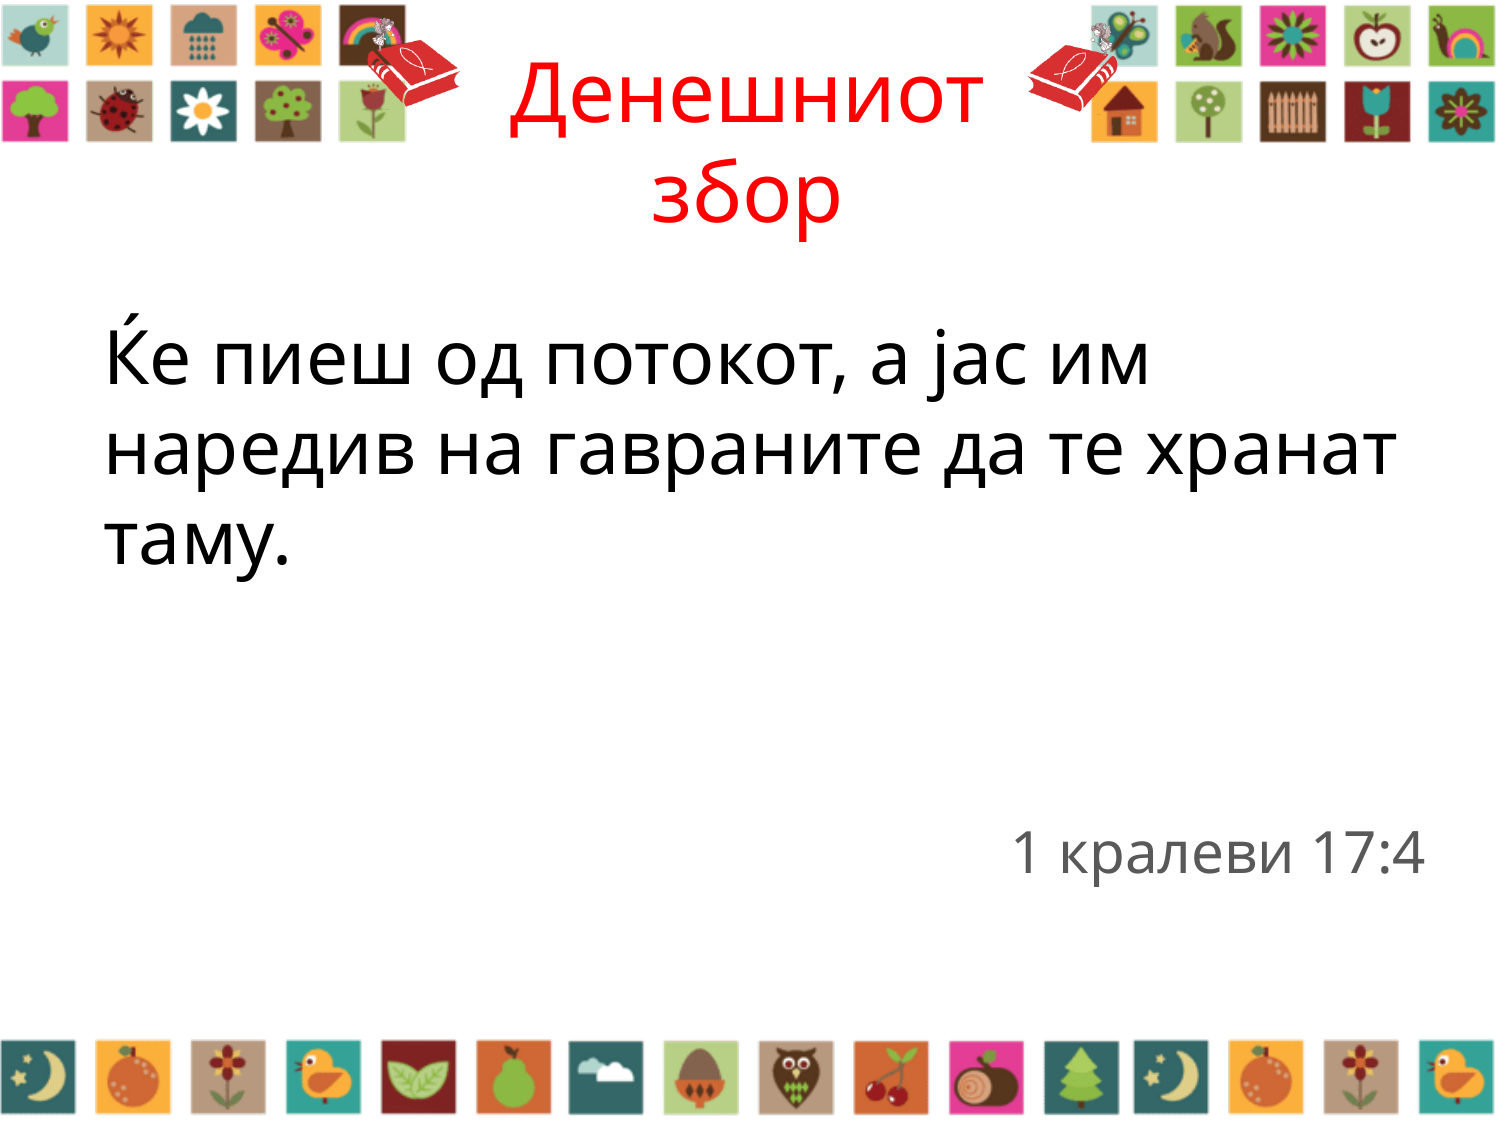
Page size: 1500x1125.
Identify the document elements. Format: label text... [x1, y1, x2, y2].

picture [0, 3, 492, 150]
text_box Ќе пиеш од потокот, а јас им наредив на гавраните да те хранат таму. [88, 302, 1436, 588]
picture [996, 3, 1500, 150]
text_box 1 кралеви 17:4 [808, 807, 1441, 893]
text_box Денешниот збор [415, 31, 1081, 247]
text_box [0, 1028, 1500, 1118]
